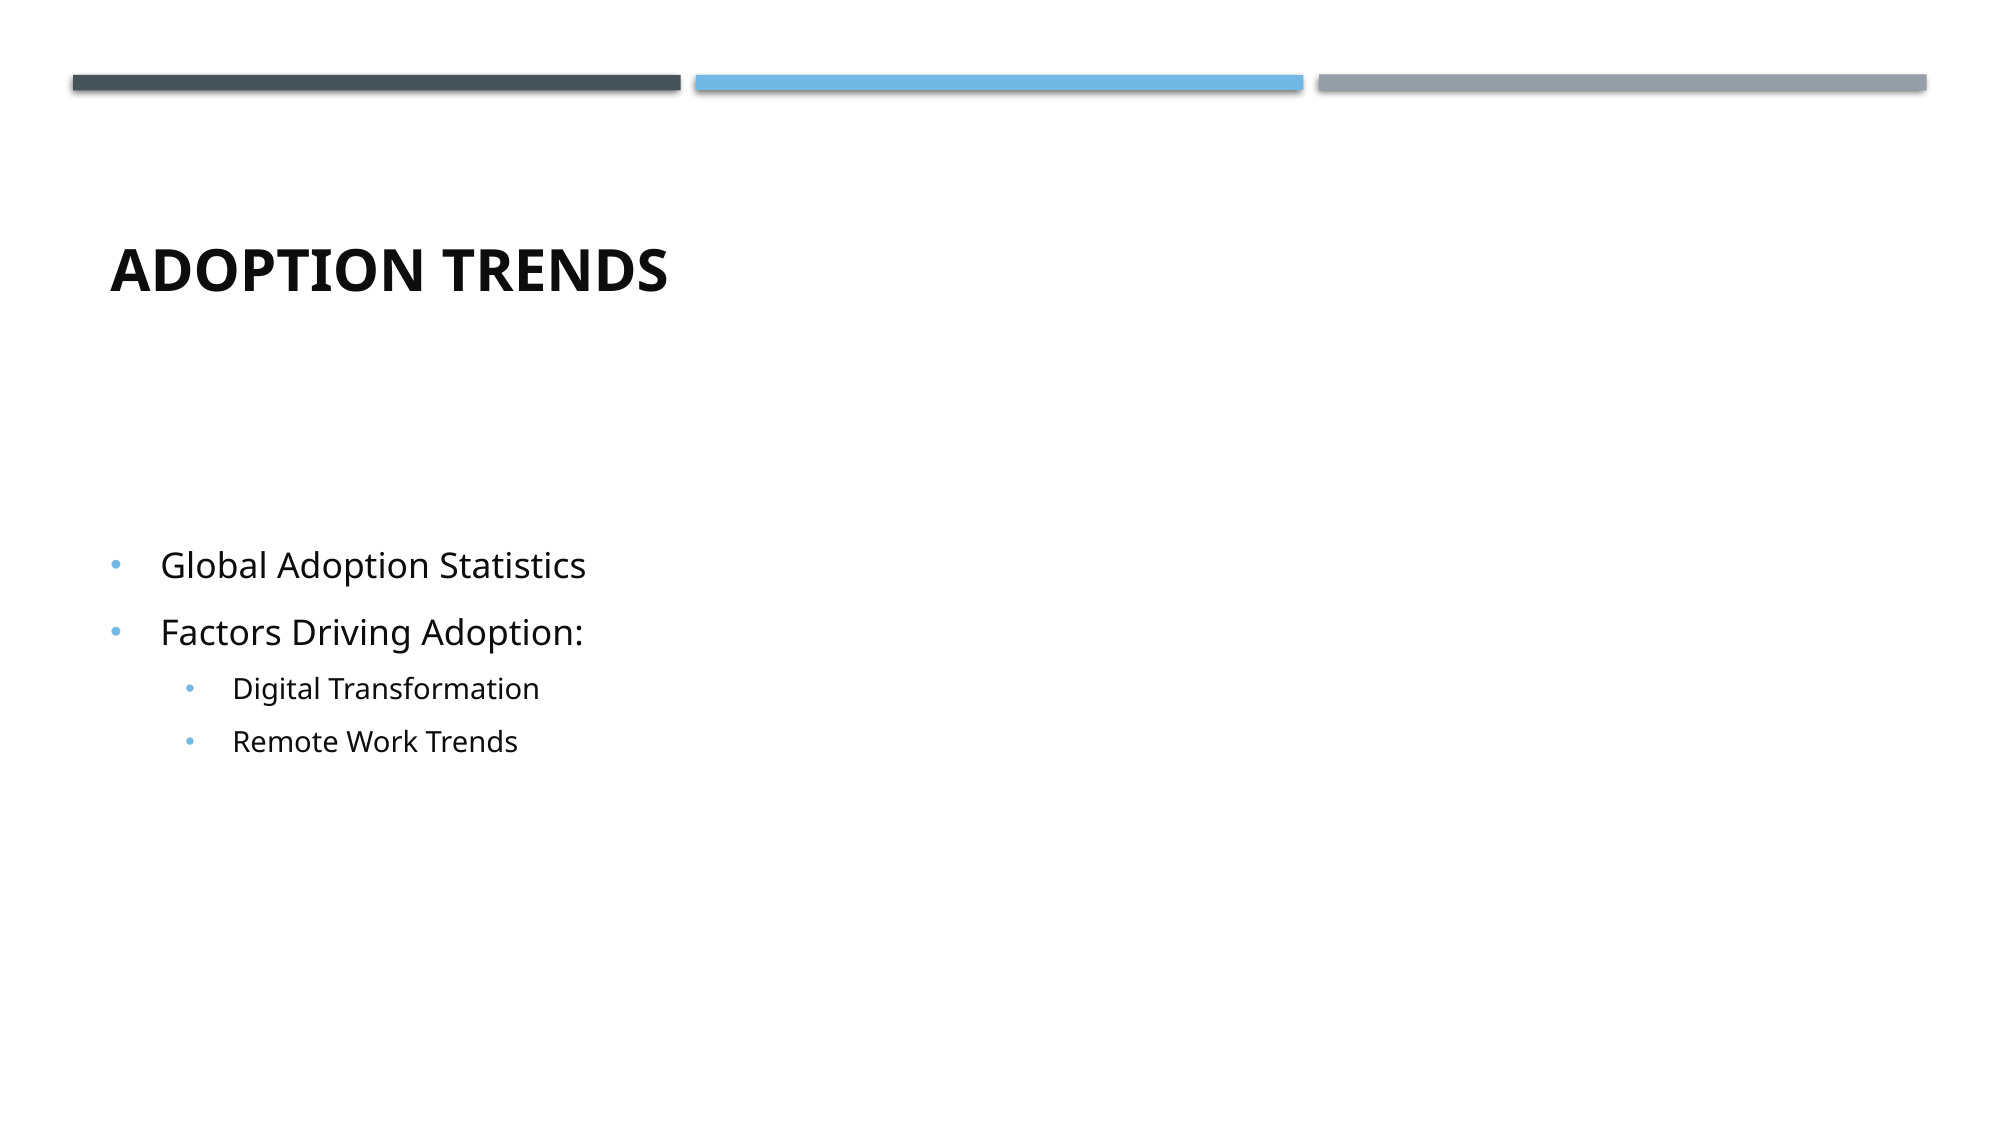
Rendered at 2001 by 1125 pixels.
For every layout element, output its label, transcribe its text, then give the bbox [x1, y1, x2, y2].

title Adoption Trends [95, 115, 1905, 311]
list Global Adoption Statistics Factors Driving Adoption: Digital Transformation Remote Work Trends [95, 383, 1905, 981]
